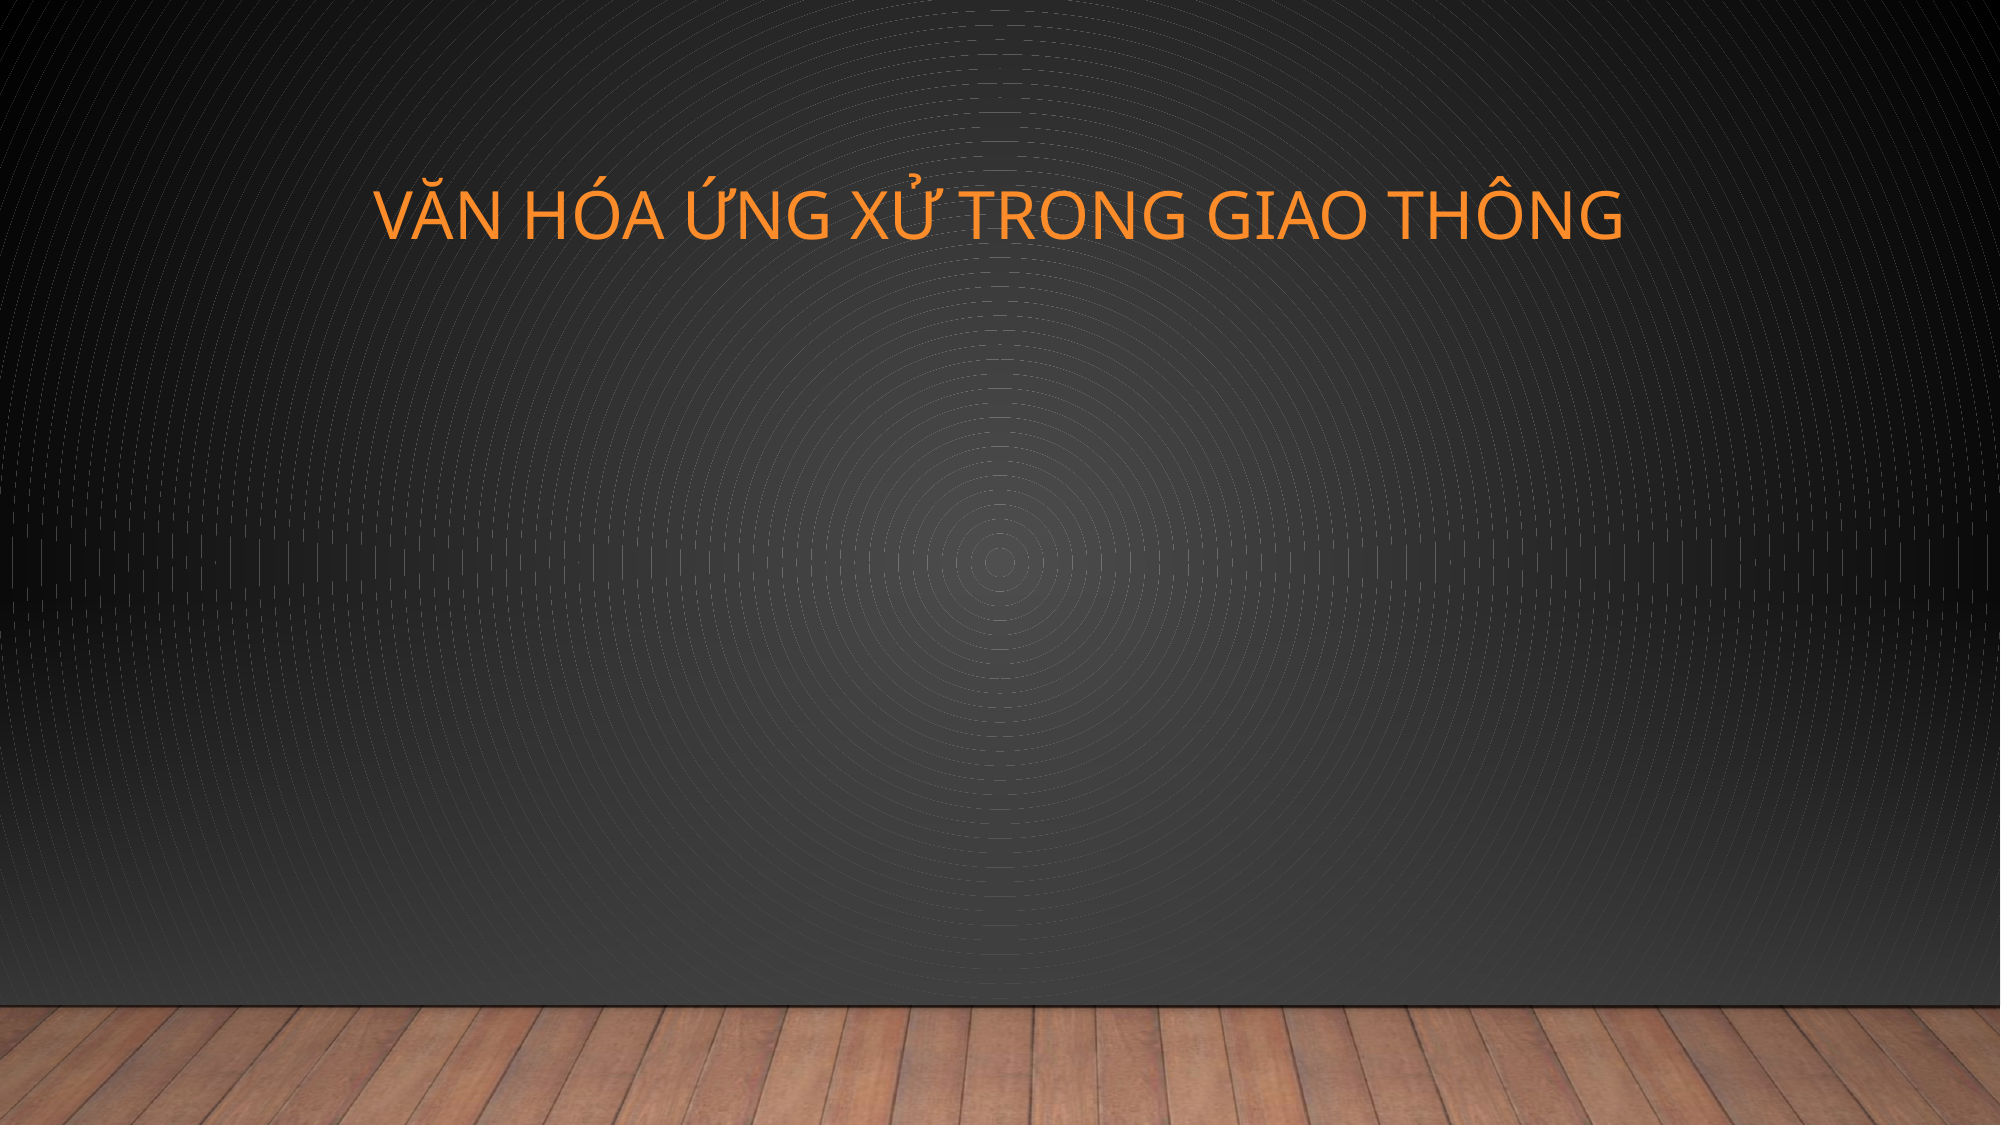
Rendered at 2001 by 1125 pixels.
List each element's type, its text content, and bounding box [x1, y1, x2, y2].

picture [0, 1005, 2000, 1125]
title VĂN HÓA ỨNG XỬ TRONG GIAO THÔNG [238, 131, 1763, 305]
